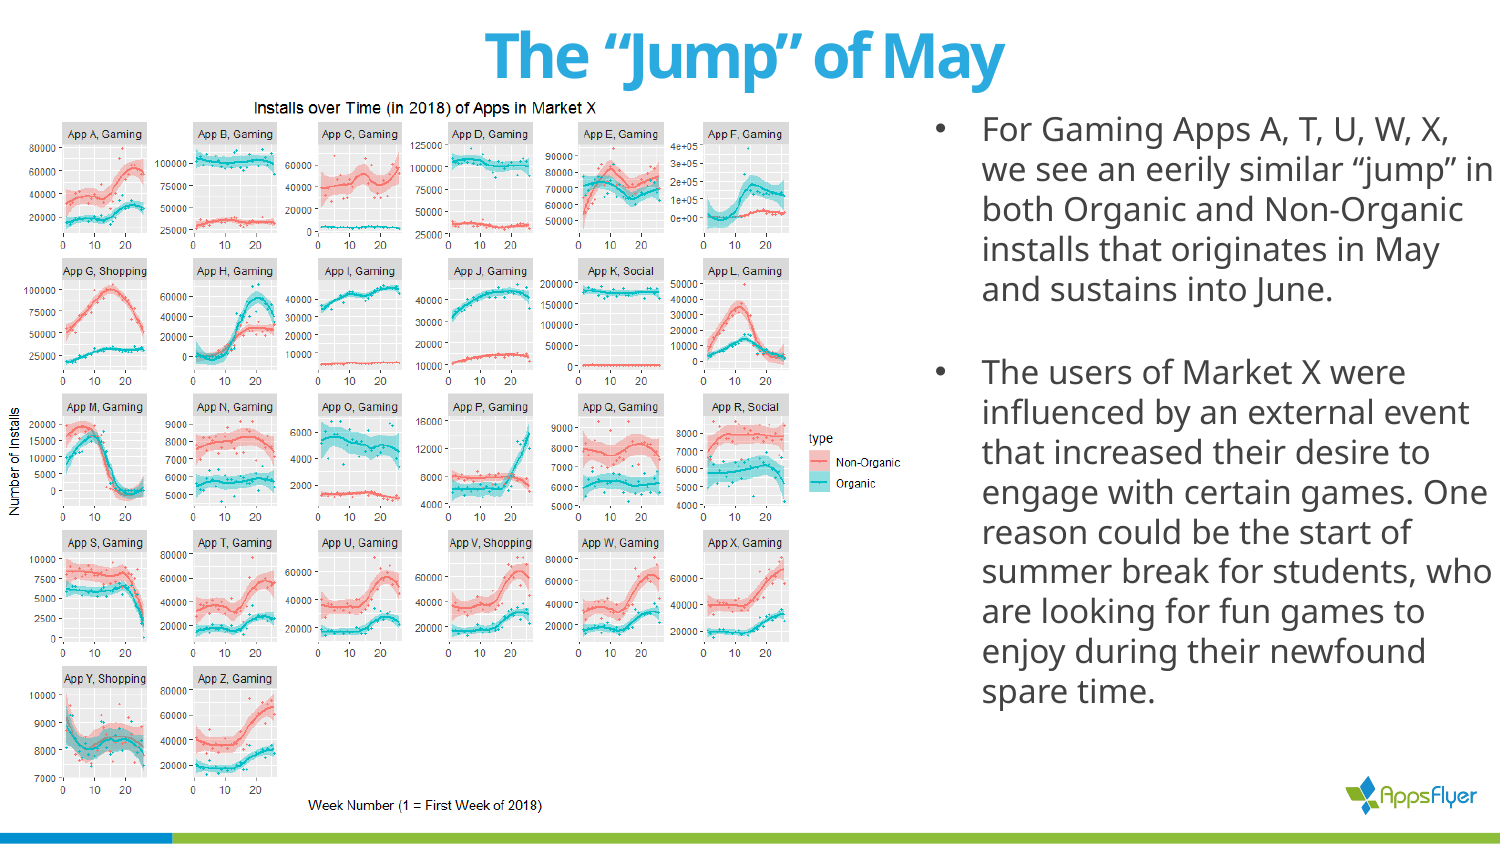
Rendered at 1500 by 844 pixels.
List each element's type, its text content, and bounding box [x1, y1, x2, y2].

picture [0, 93, 906, 820]
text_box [0, 832, 1500, 844]
text_box For Gaming Apps A, T, U, W, X, we see an eerily similar “jump” in both Organic and Non-Organic installs that originates in May and sustains into June. The users of Market X were influenced by an external event that increased their desire to engage with certain games. One reason could be the start of summer break for students, who are looking for fun games to enjoy during their newfound spare time. [932, 106, 1499, 794]
text_box [1345, 794, 1477, 815]
text_box The “Jump” of May [175, 13, 1329, 91]
